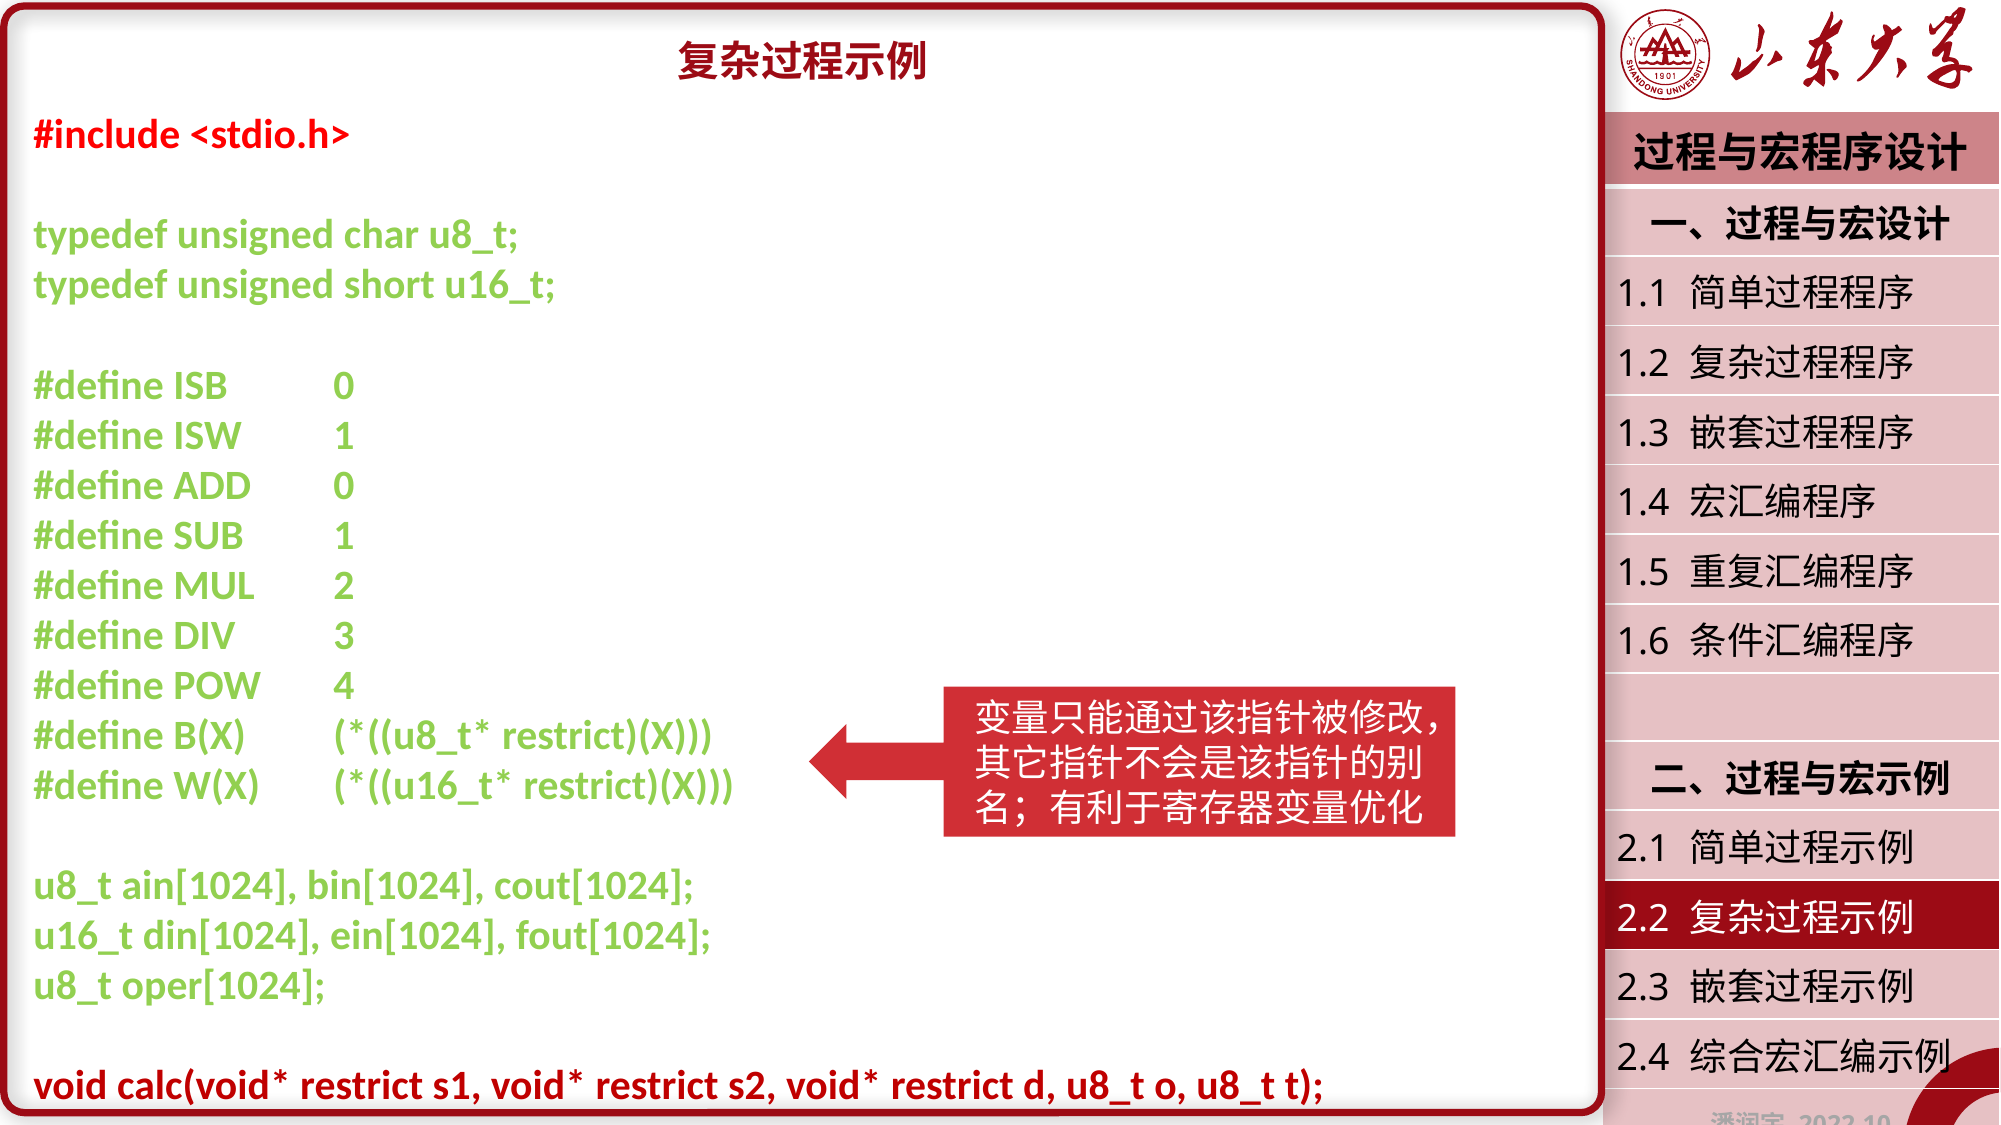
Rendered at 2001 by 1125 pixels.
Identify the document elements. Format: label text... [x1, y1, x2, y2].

table_cell 一、过程与宏设计 [1618, 189, 1999, 255]
table_cell 1.4 宏汇编程序 [1609, 112, 1614, 184]
table_cell 2.1 简单过程示例 [1619, 811, 1999, 879]
table_cell 1.3 嵌套过程程序 [1618, 396, 1999, 464]
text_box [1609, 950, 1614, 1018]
table_cell 2.2 复杂过程示例 [1609, 535, 1614, 603]
table_cell 潘润宇 2022.10 [1609, 742, 1614, 809]
table_cell 2.3 嵌套过程示例 [1609, 605, 1614, 672]
table_cell 1.5 重复汇编程序 [1609, 189, 1614, 255]
table_cell 2.3 嵌套过程示例 [1619, 950, 1999, 1018]
table_header 过程与宏程序设计 [1618, 112, 1999, 184]
text_box [2, 4, 1603, 1113]
table_cell [1619, 674, 1999, 740]
text_box #include <stdio.h> typedef unsigned char u8_t; typedef unsigned short u16_t; #define ISB 0 #define ISW 1 #define ADD 0 #define SUB 1 #define MUL 2 #define DIV 3 #define POW 4 #define B(X) (*((u8_t* restrict)(X))) #define W(X) (*((u16_t* restrict)(X))) u8_t ain[1024], bin[1024], cout[1024]; u16_t din[1024], ein[1024], fout[1024]; u8_t oper[1024]; void calc(void* restrict s1, void* restrict s2, void* restrict d, u8_t o, u8_t t); [18, 99, 1586, 1116]
table_cell 1.6 条件汇编程序 [1609, 257, 1614, 325]
table_cell 潘润宇 2022.10 [1603, 1089, 1999, 1125]
table_cell 2.4 综合宏汇编示例 [1609, 674, 1614, 740]
text_box 复杂过程示例 [54, 27, 1551, 93]
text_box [1620, 5, 1977, 100]
text_box 部分内联 [1609, 881, 1614, 949]
table_cell 1.5 重复汇编程序 [1619, 535, 1999, 603]
table_cell 二、过程与宏示例 [1609, 396, 1614, 464]
table_cell 1.4 宏汇编程序 [1618, 465, 1999, 533]
table_cell 二、过程与宏示例 [1619, 742, 1999, 809]
text_box [1603, 1089, 1613, 1115]
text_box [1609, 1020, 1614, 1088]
table_cell 1.1 简单过程程序 [1618, 257, 1999, 325]
table_cell 1.6 条件汇编程序 [1619, 605, 1999, 672]
table_cell 1.2 复杂过程程序 [1618, 326, 1999, 394]
text_box 变量只能通过该指针被修改，其它指针不会是该指针的别名；有利于寄存器变量优化 [807, 685, 1457, 838]
table_cell 2.2 复杂过程示例 [1619, 881, 1999, 949]
table_cell 2.4 综合宏汇编示例 [1619, 1020, 1999, 1088]
table_cell [1609, 326, 1614, 394]
text_box [1609, 811, 1614, 879]
table_cell 2.1 简单过程示例 [1609, 465, 1614, 533]
